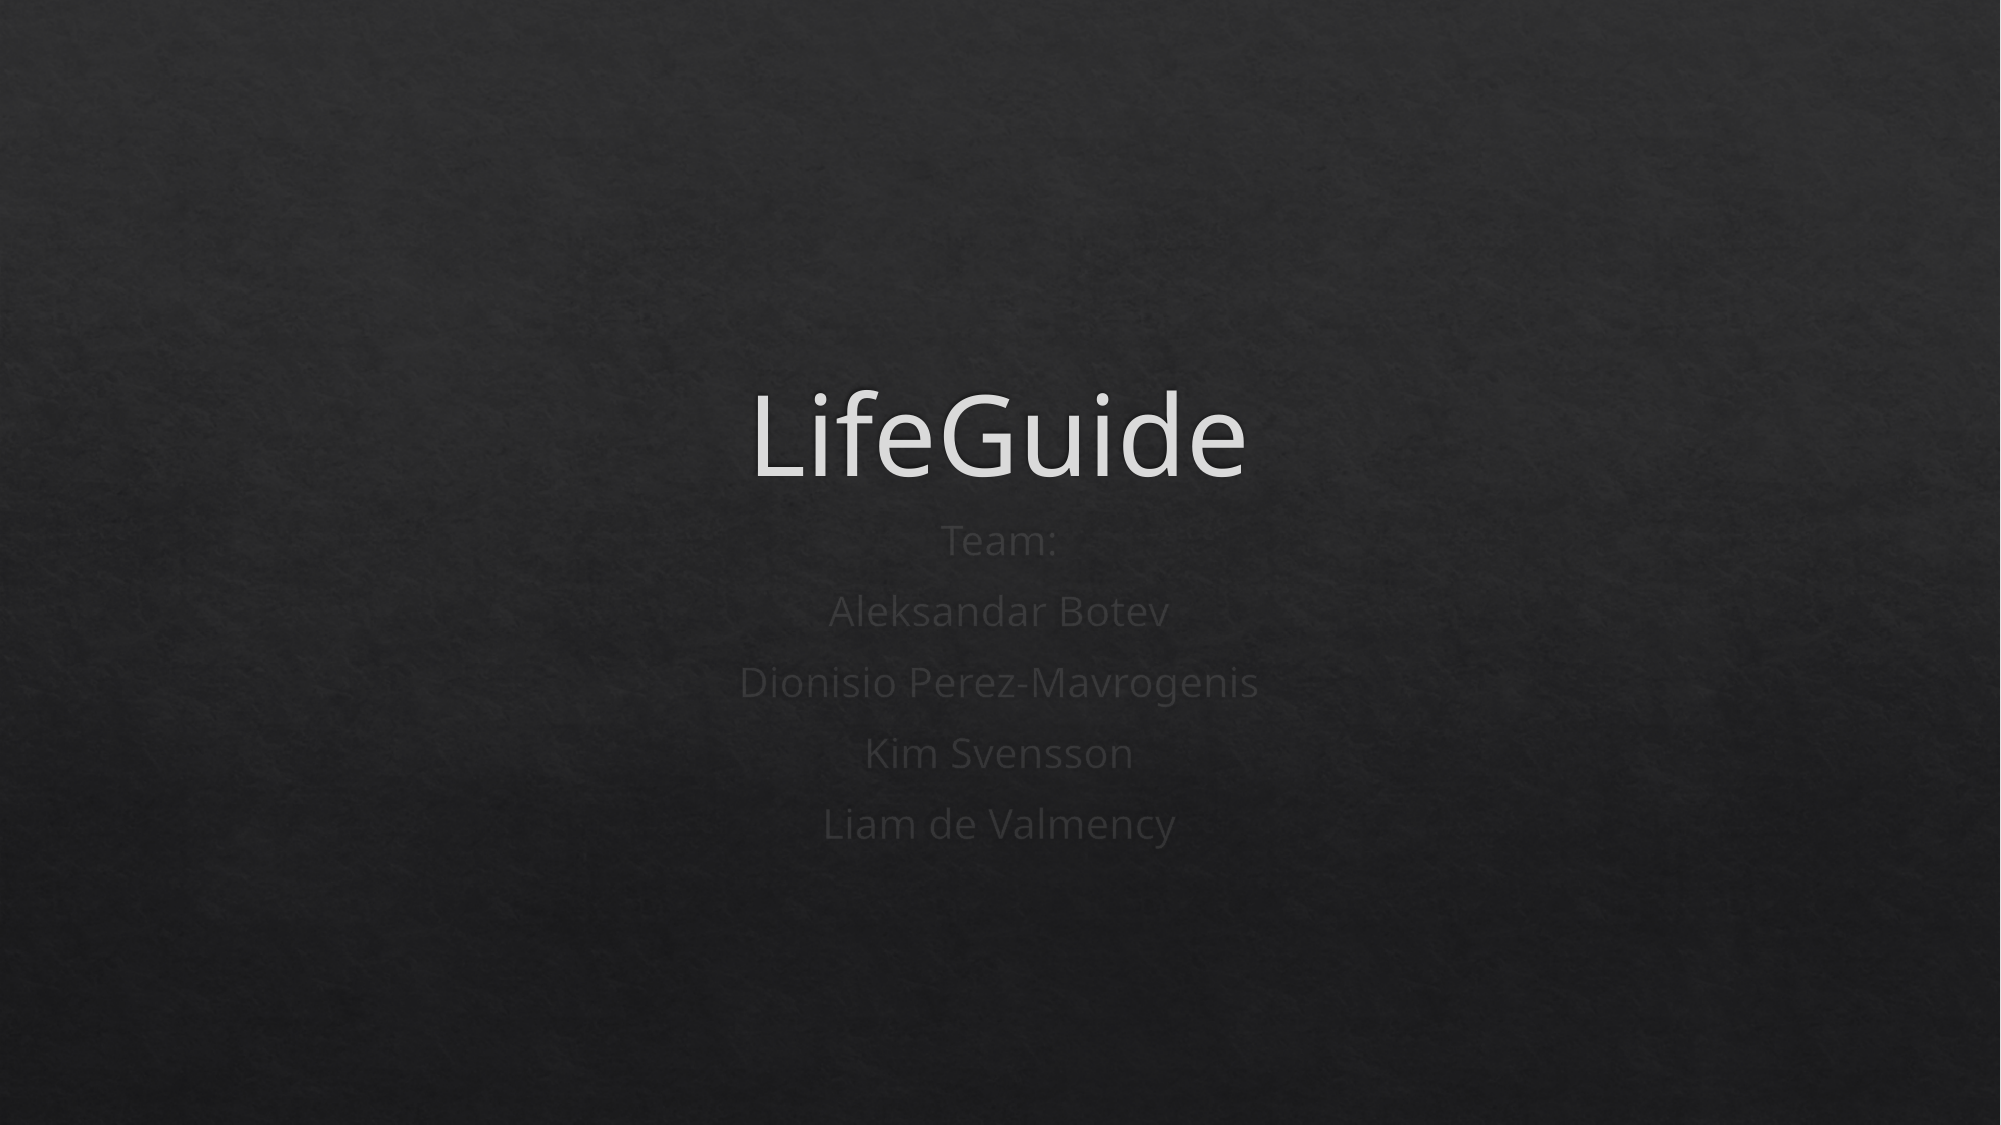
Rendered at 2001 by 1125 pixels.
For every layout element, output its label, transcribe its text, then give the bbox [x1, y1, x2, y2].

title LifeGuide [224, 206, 1774, 503]
subtitle Team: Aleksandar Botev Dionisio Perez-Mavrogenis Kim Svensson Liam de Valmency [224, 506, 1774, 994]
